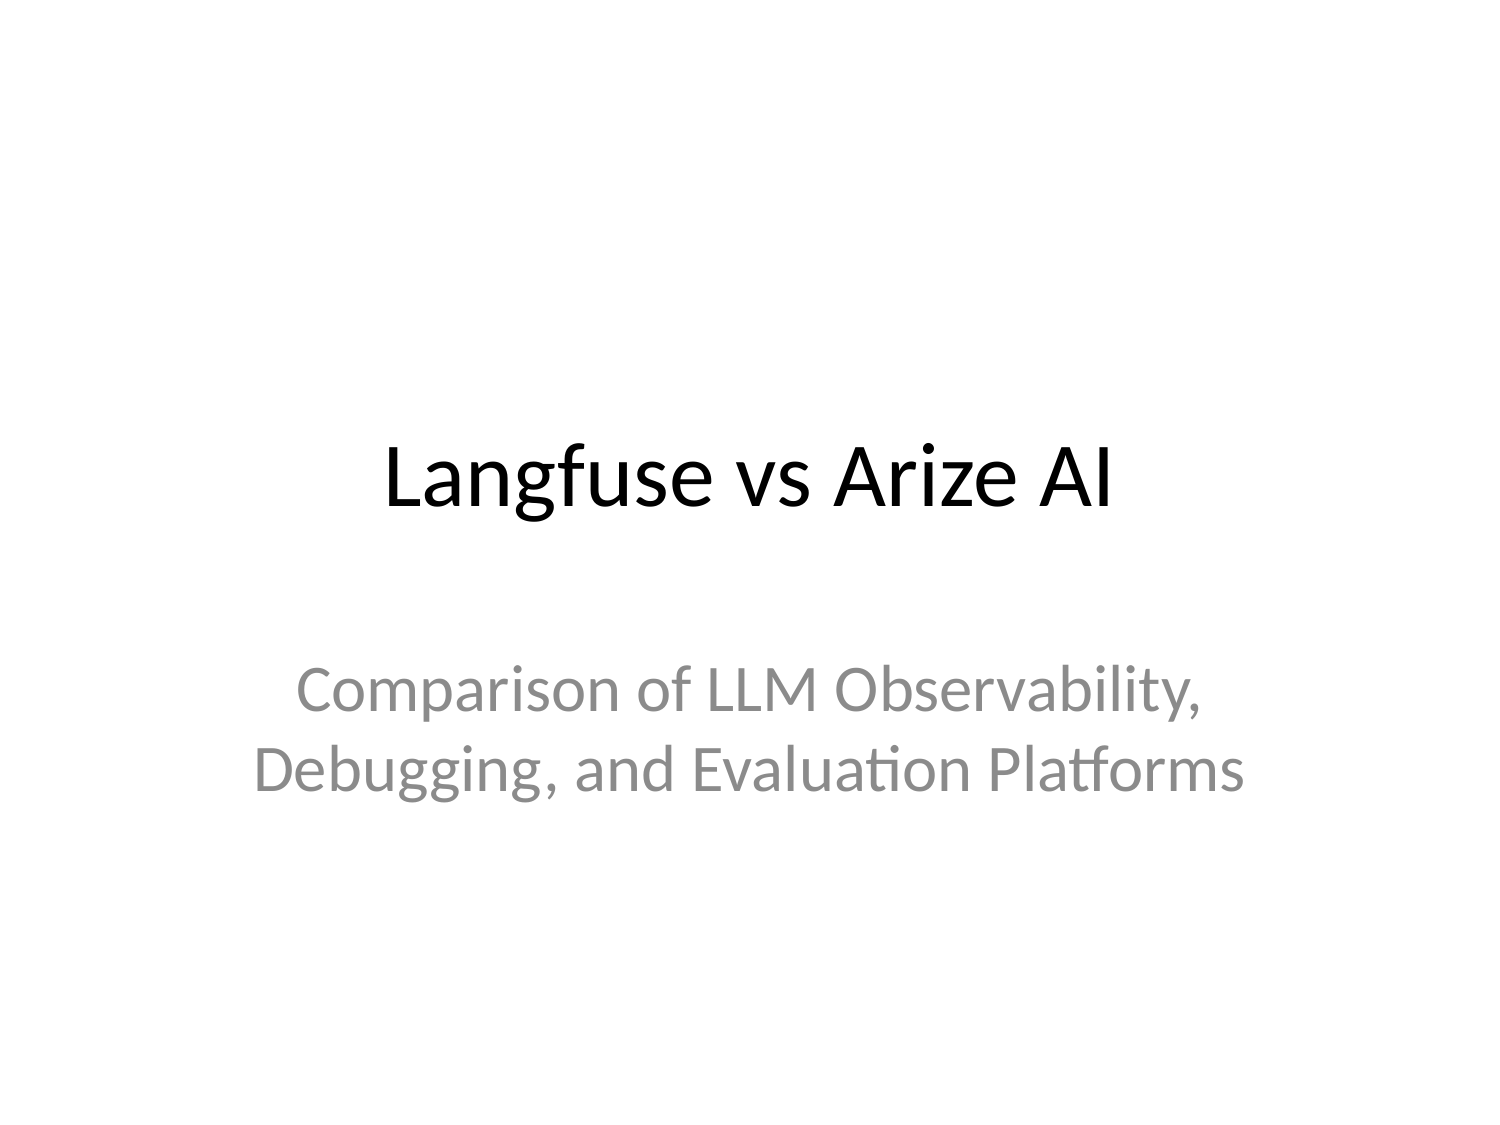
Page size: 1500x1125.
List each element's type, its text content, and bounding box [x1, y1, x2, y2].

subtitle Comparison of LLM Observability, Debugging, and Evaluation Platforms [225, 637, 1275, 925]
title Langfuse vs Arize AI [112, 349, 1388, 591]
